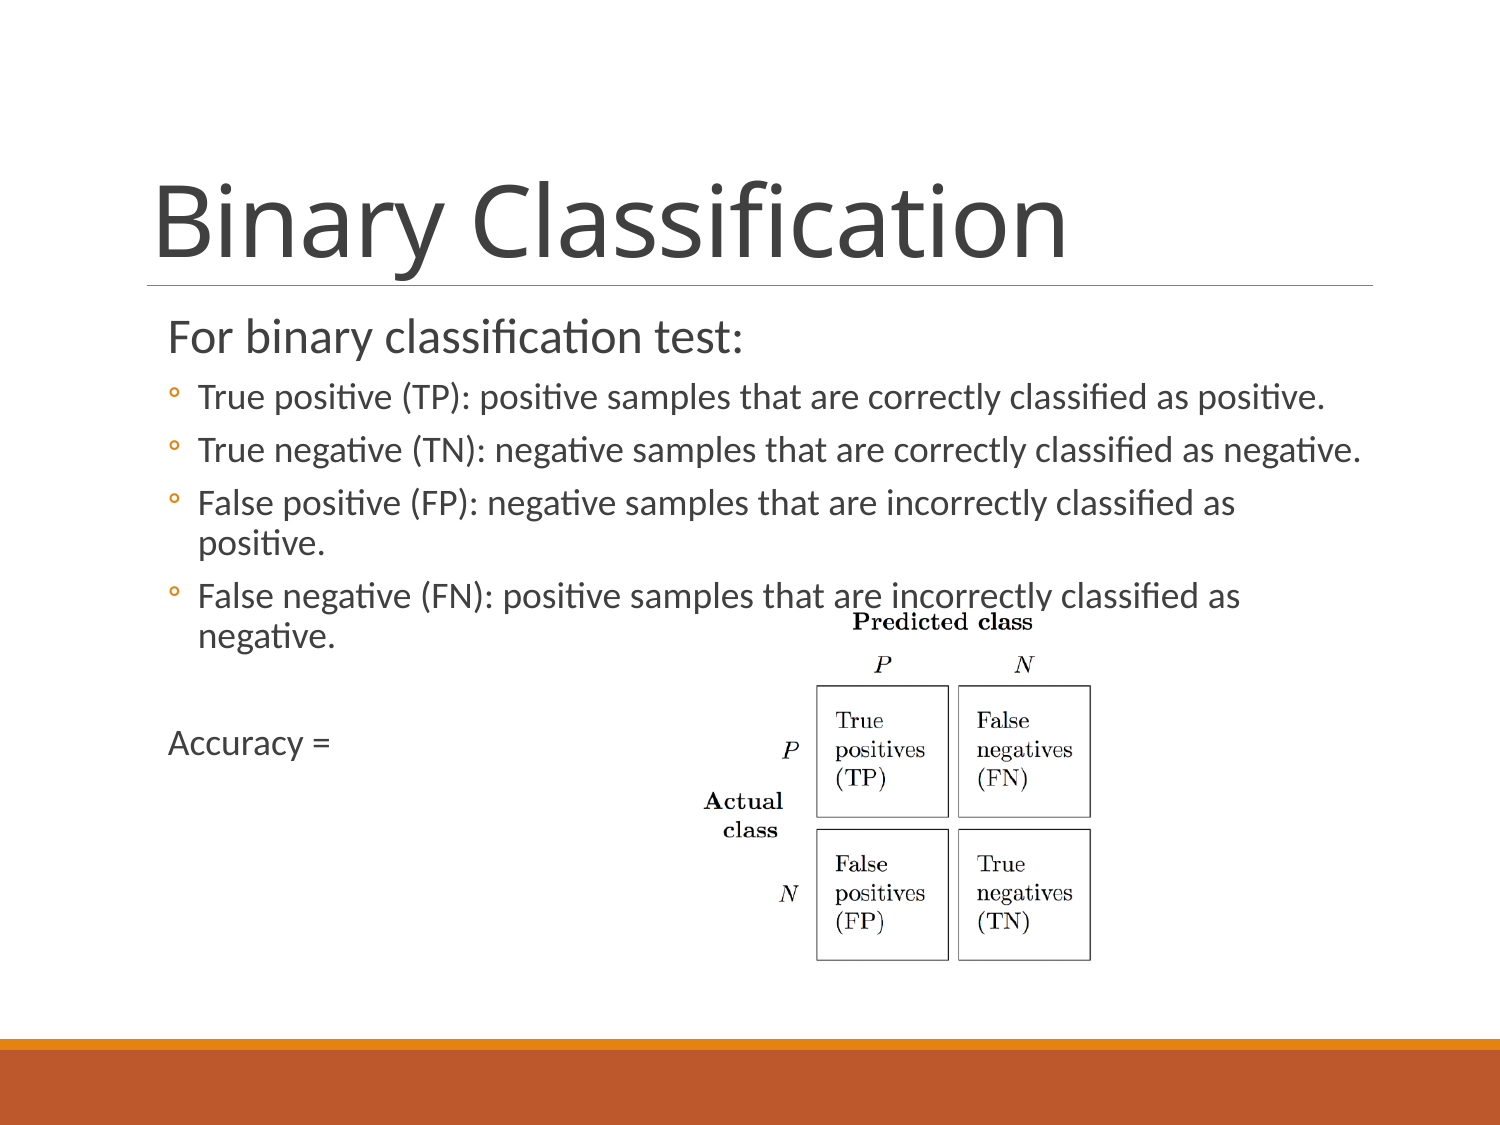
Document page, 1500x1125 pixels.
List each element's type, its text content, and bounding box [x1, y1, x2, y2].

picture [700, 610, 1132, 1012]
title Binary Classification [135, 47, 1373, 285]
